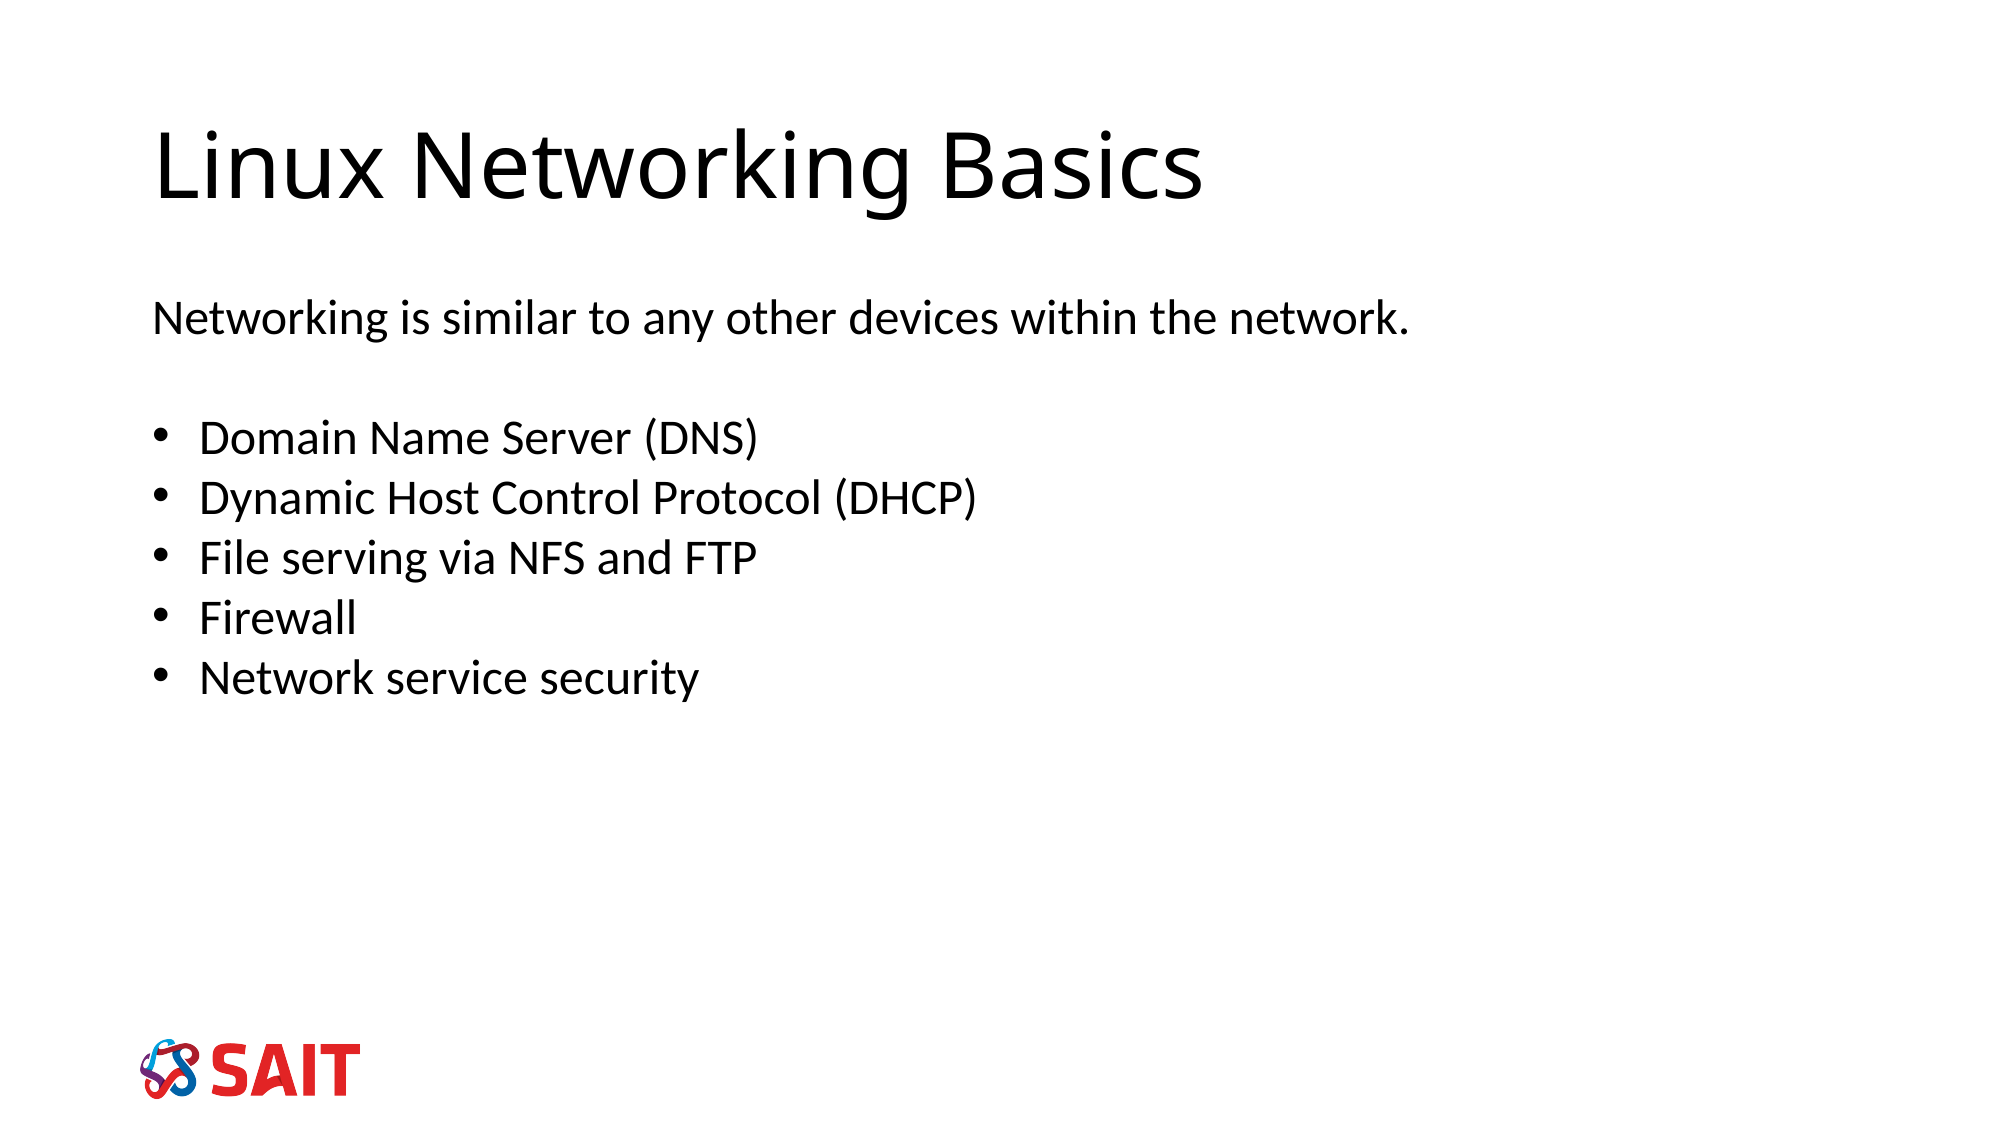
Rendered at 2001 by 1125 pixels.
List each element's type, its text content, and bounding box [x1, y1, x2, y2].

picture [114, 1013, 386, 1125]
title Linux Networking Basics [137, 59, 1863, 277]
text_box Networking is similar to any other devices within the network. Domain Name Server (DNS) Dynamic Host Control Protocol (DHCP) File serving via NFS and FTP Firewall Network service security [137, 277, 1867, 757]
